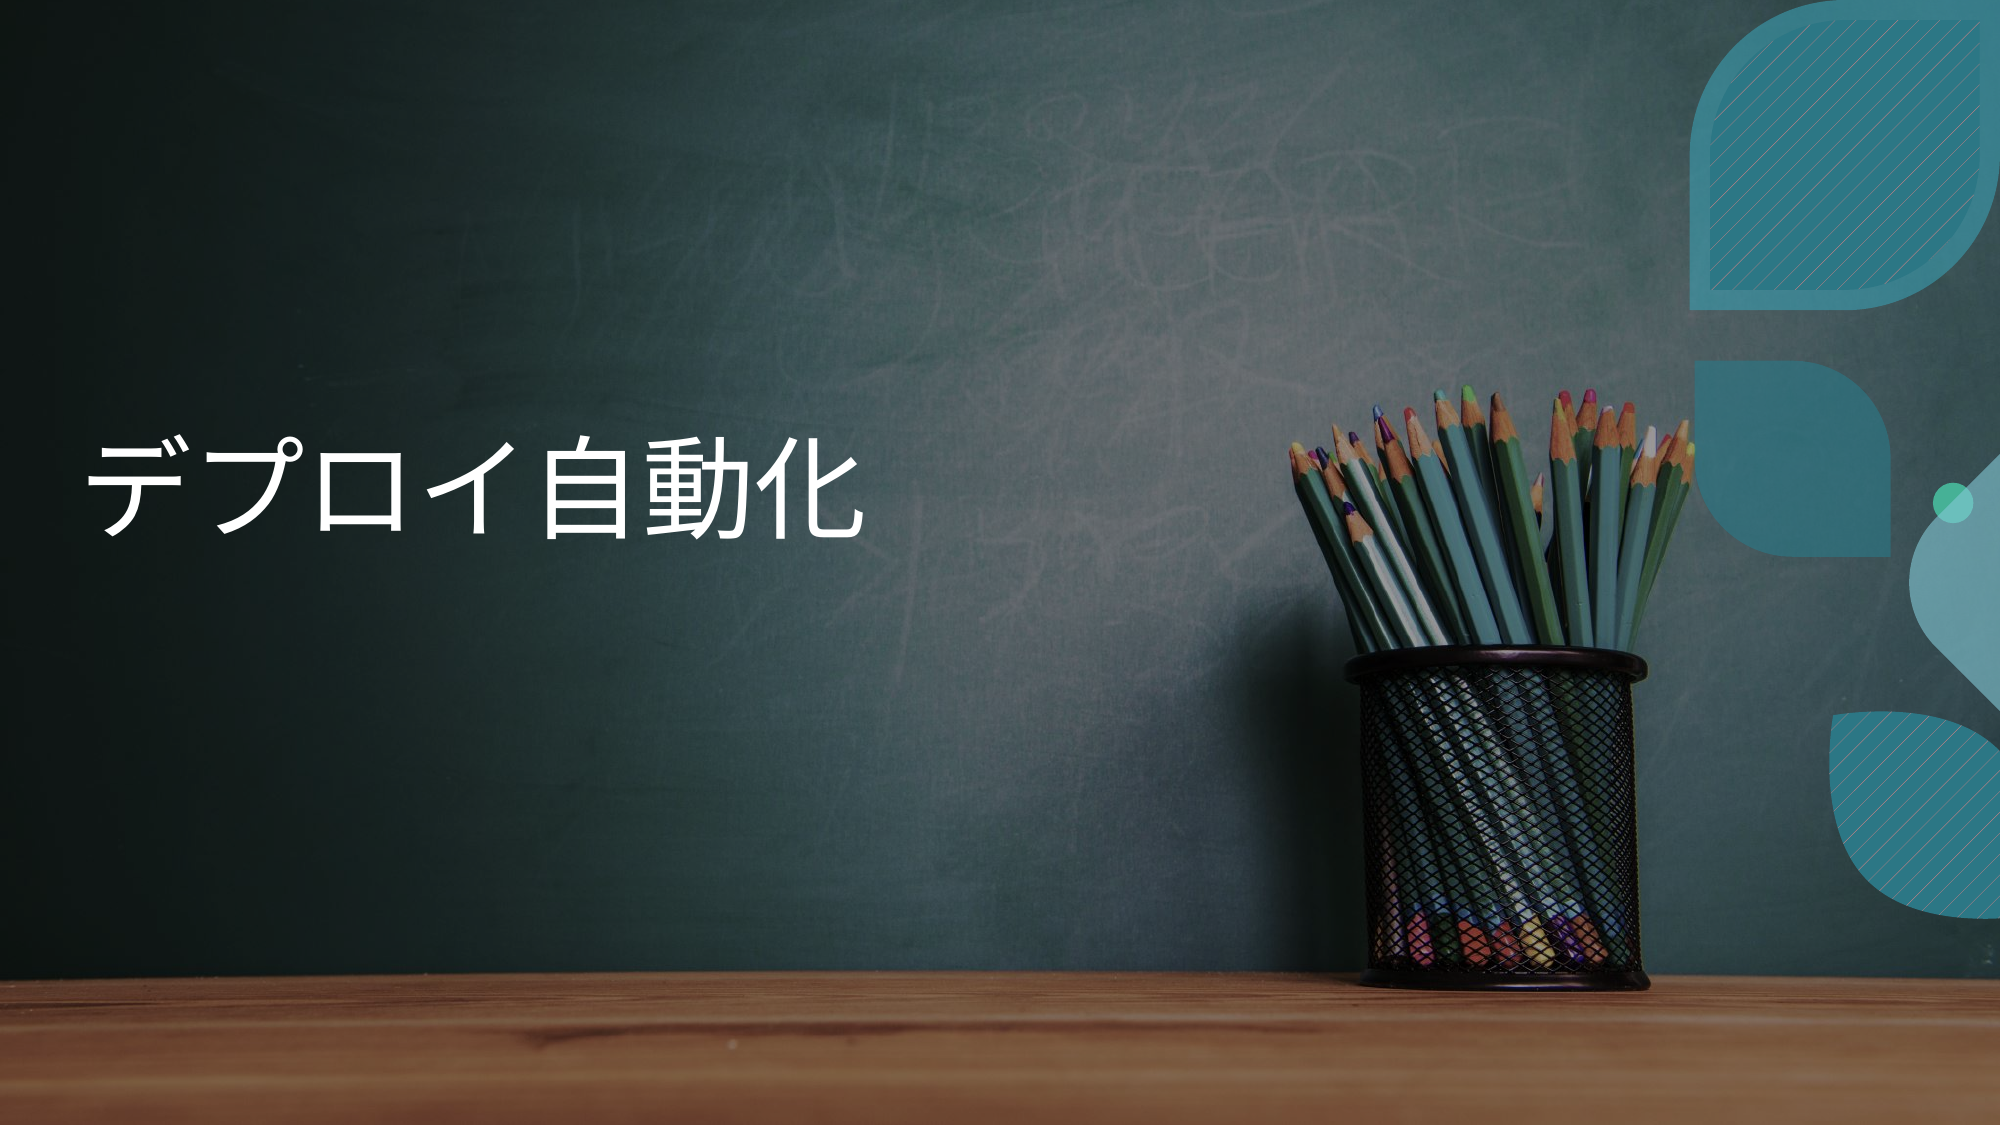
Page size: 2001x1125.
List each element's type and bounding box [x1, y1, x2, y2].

picture [0, 0, 2000, 1125]
text_box [1689, 0, 2000, 919]
